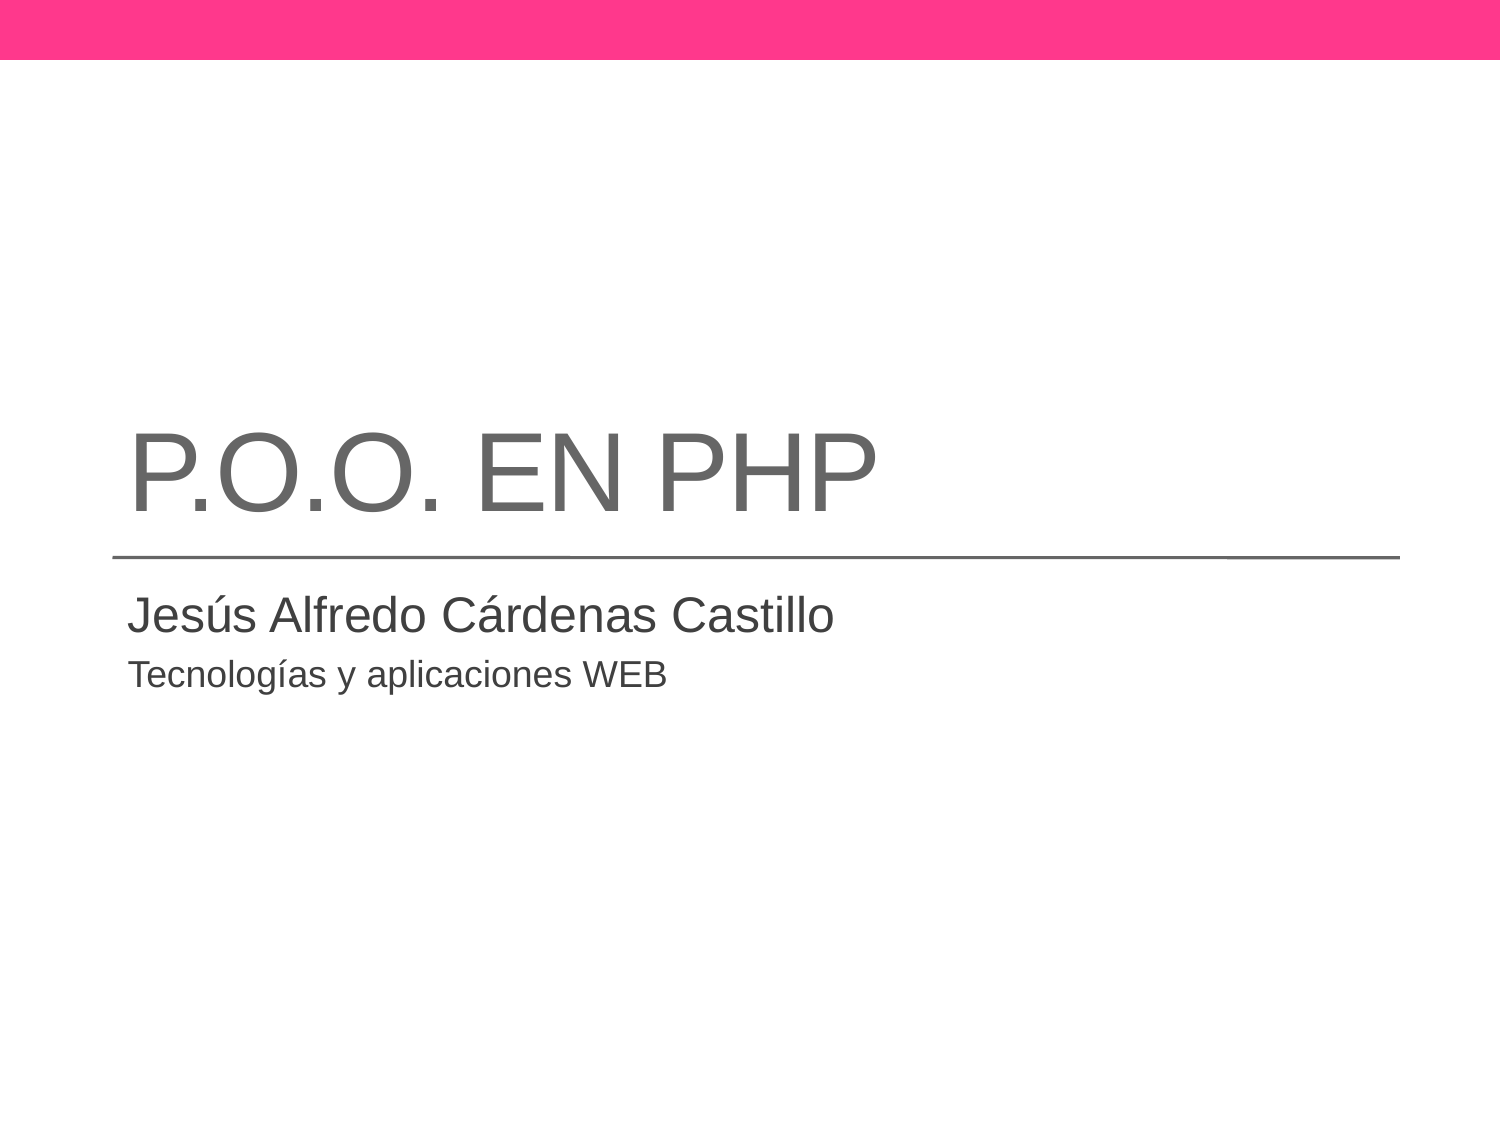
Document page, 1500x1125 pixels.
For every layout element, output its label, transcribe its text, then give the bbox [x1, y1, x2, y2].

title P.o.o. en PHP [112, 224, 1400, 542]
subtitle Jesús Alfredo Cárdenas Castillo Tecnologías y aplicaciones WEB [112, 575, 1163, 863]
